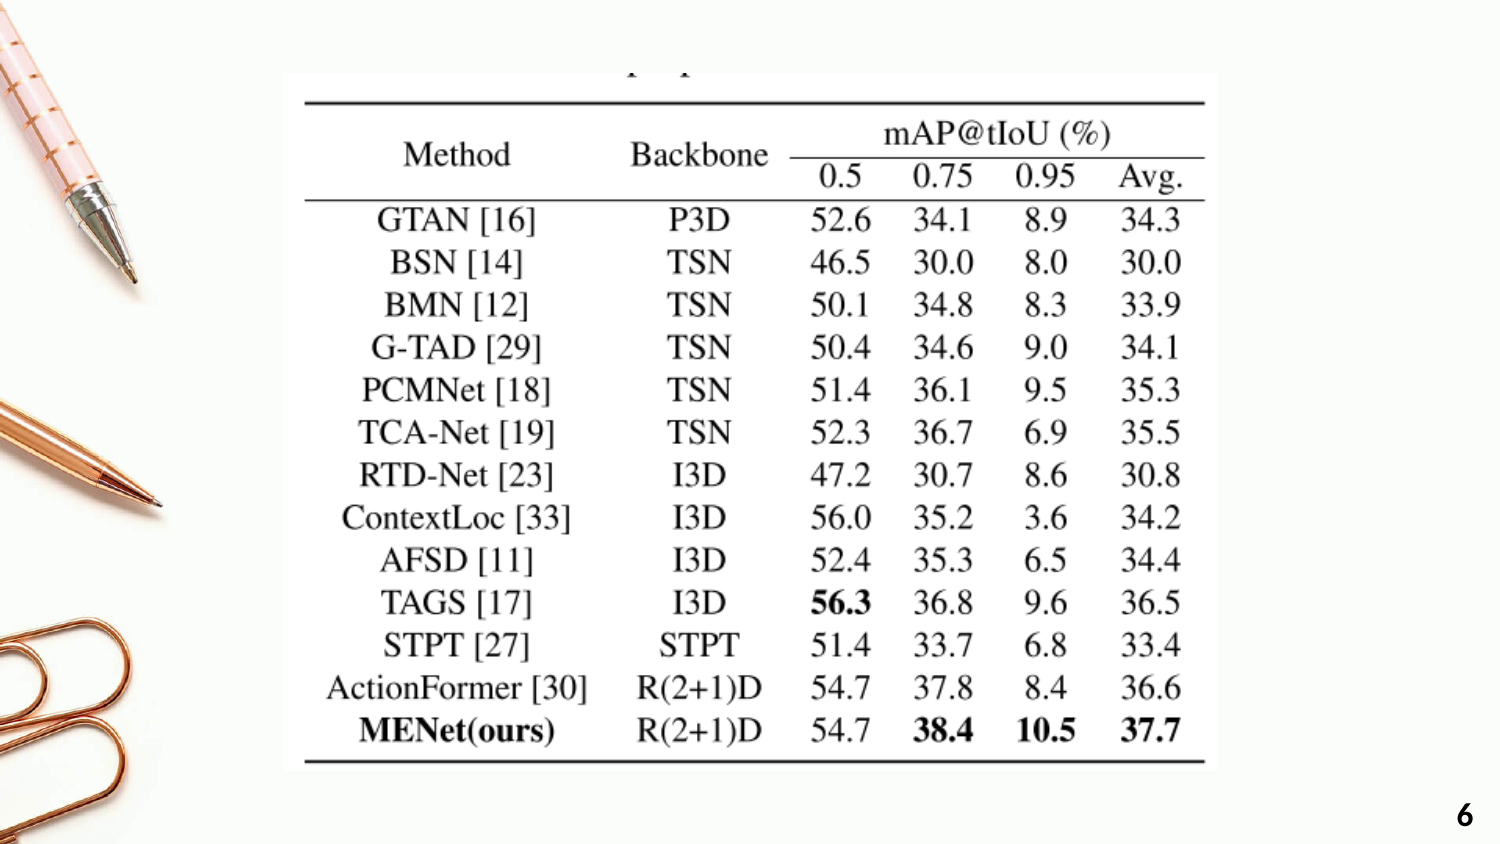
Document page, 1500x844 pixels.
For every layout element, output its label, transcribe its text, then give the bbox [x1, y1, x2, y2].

text_box 6 [1441, 785, 1488, 835]
picture [0, 0, 1500, 844]
